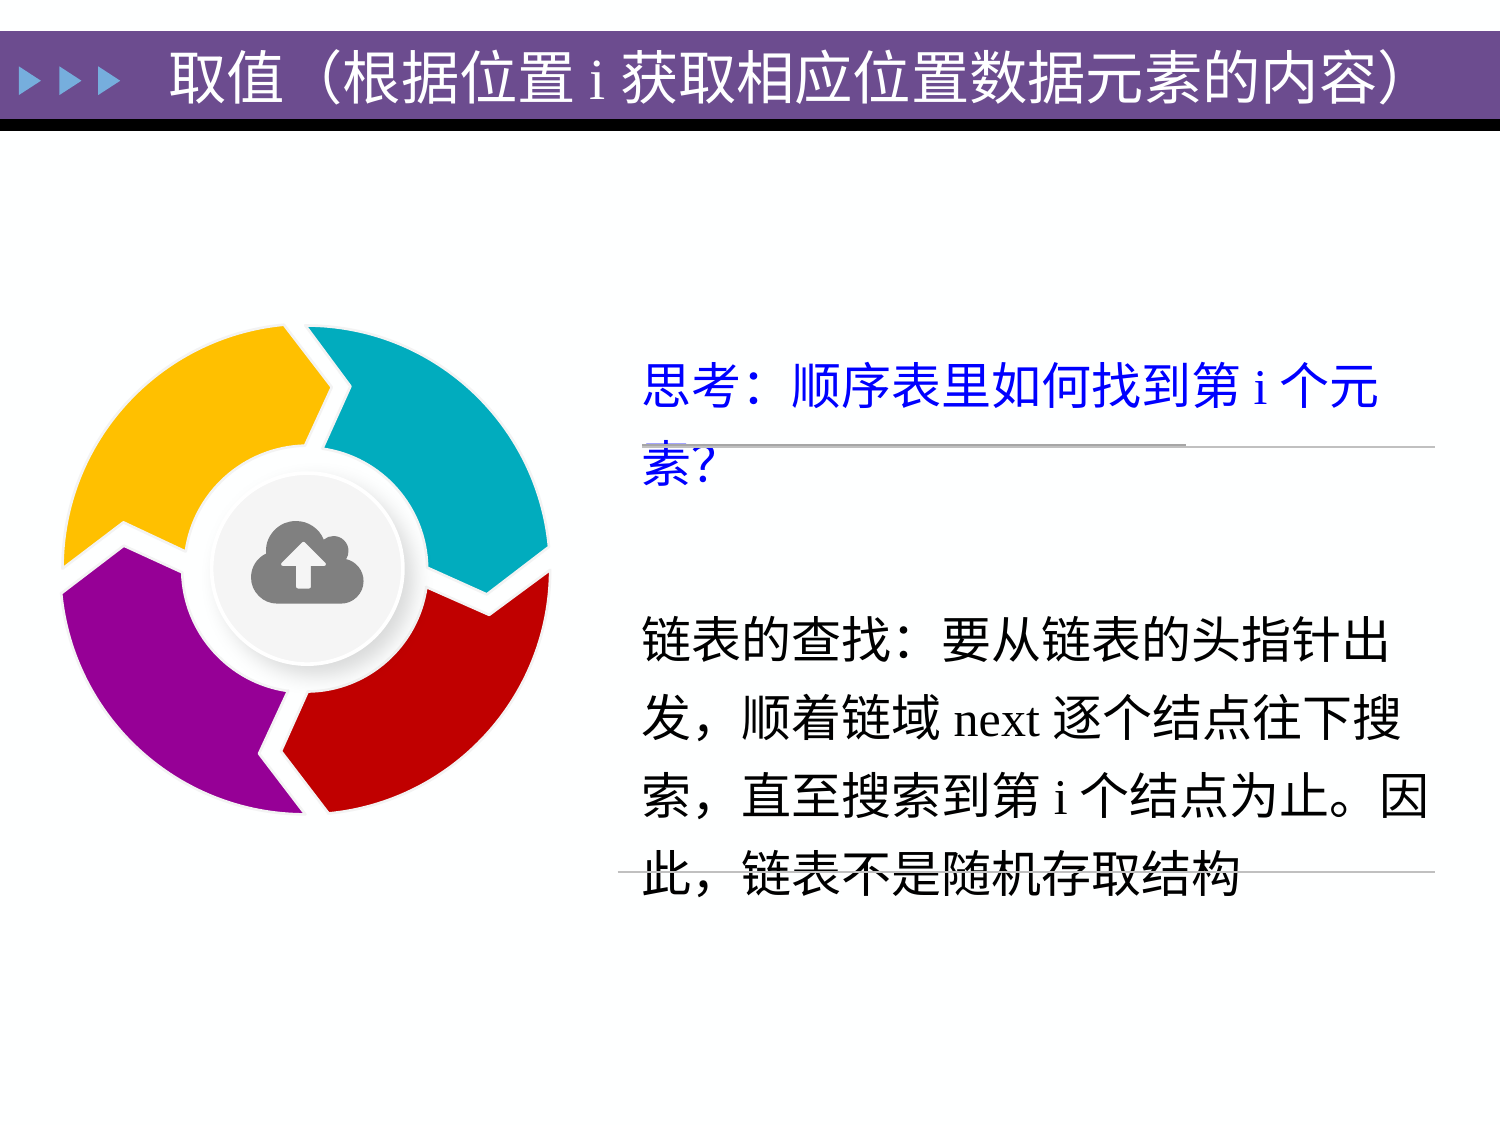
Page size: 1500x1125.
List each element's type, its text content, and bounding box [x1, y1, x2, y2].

text_box 取值（根据位置i获取相应位置数据元素的内容） [153, 33, 1471, 119]
text_box 思考：顺序表里如何找到第i个元素？ 链表的查找：要从链表的头指针出发，顺着链域next逐个结点往下搜索，直至搜索到第i个结点为止。因此，链表不是随机存取结构 [627, 329, 1475, 866]
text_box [60, 324, 551, 815]
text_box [617, 444, 1436, 872]
